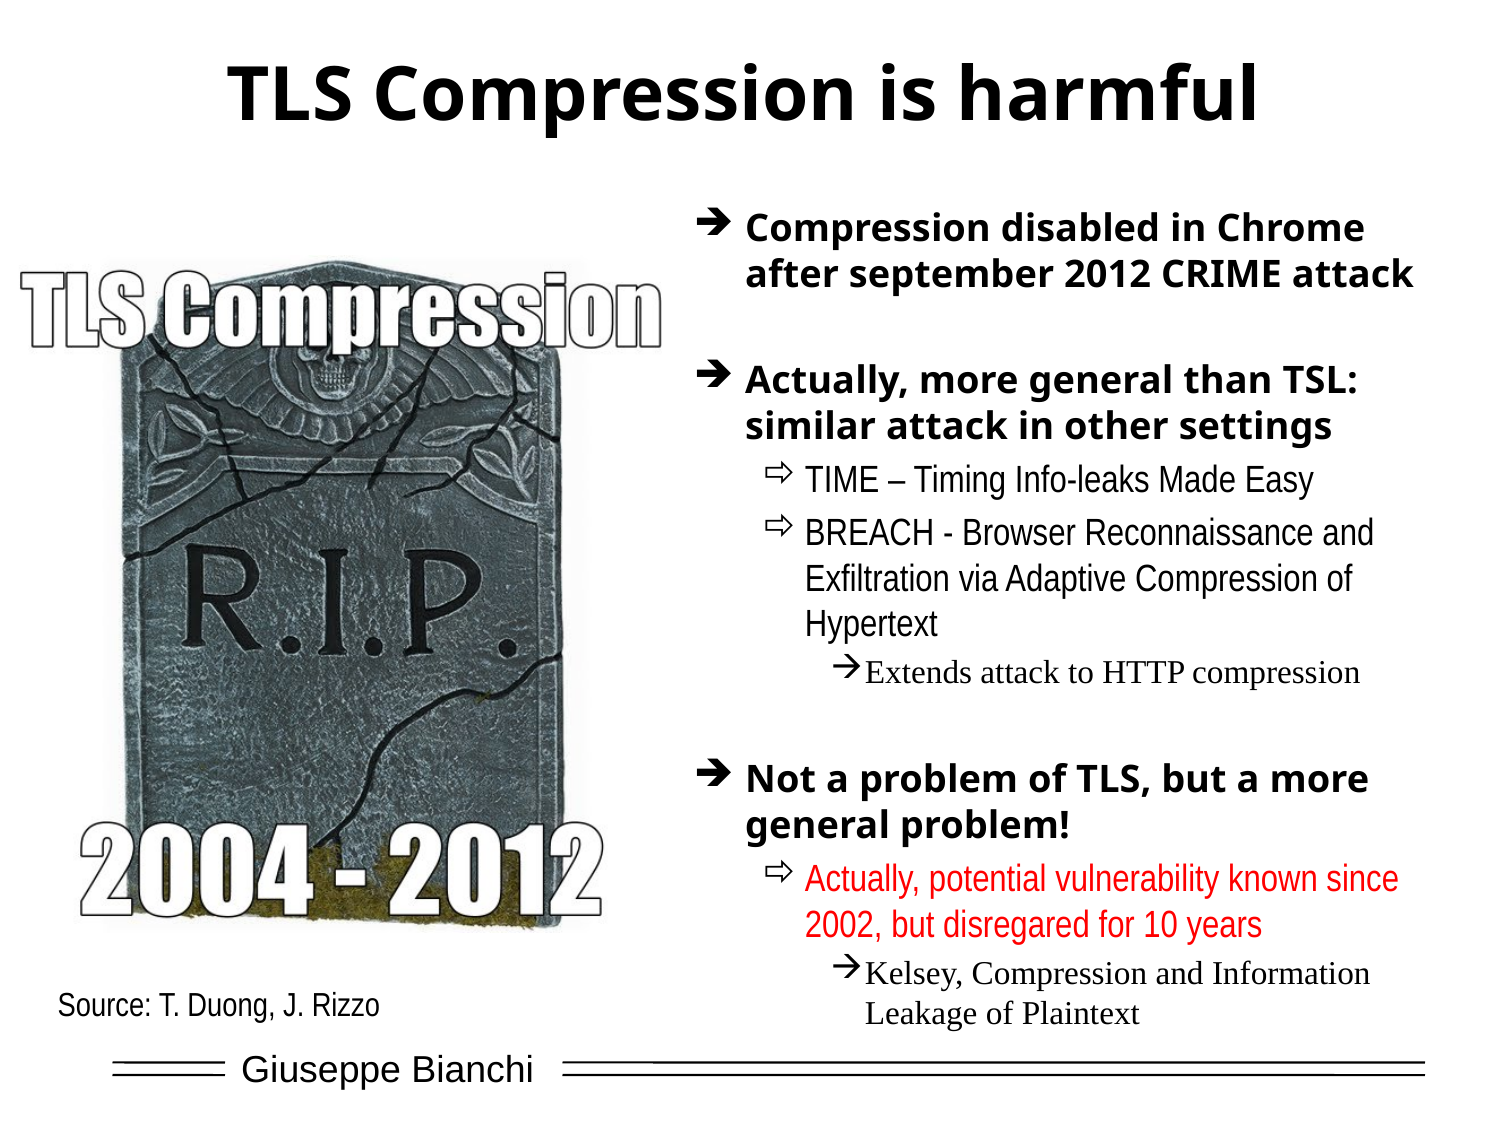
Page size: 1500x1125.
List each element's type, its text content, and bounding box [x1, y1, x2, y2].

title TLS Compression is harmful [112, 36, 1376, 144]
list Compression disabled in Chrome after september 2012 CRIME attack Actually, more general than TSL: similar attack in other settings TIME – Timing Info-leaks Made Easy BREACH - Browser Reconnaissance and Exﬁltration via Adaptive Compression of Hypertext Extends attack to HTTP compression Not a problem of TLS, but a more general problem! Actually, potential vulnerability known since 2002, but disregared for 10 years Kelsey, Compression and Information Leakage of Plaintext [679, 196, 1483, 1059]
picture [1, 255, 680, 934]
text_box Source: T. Duong, J. Rizzo [42, 975, 396, 1031]
